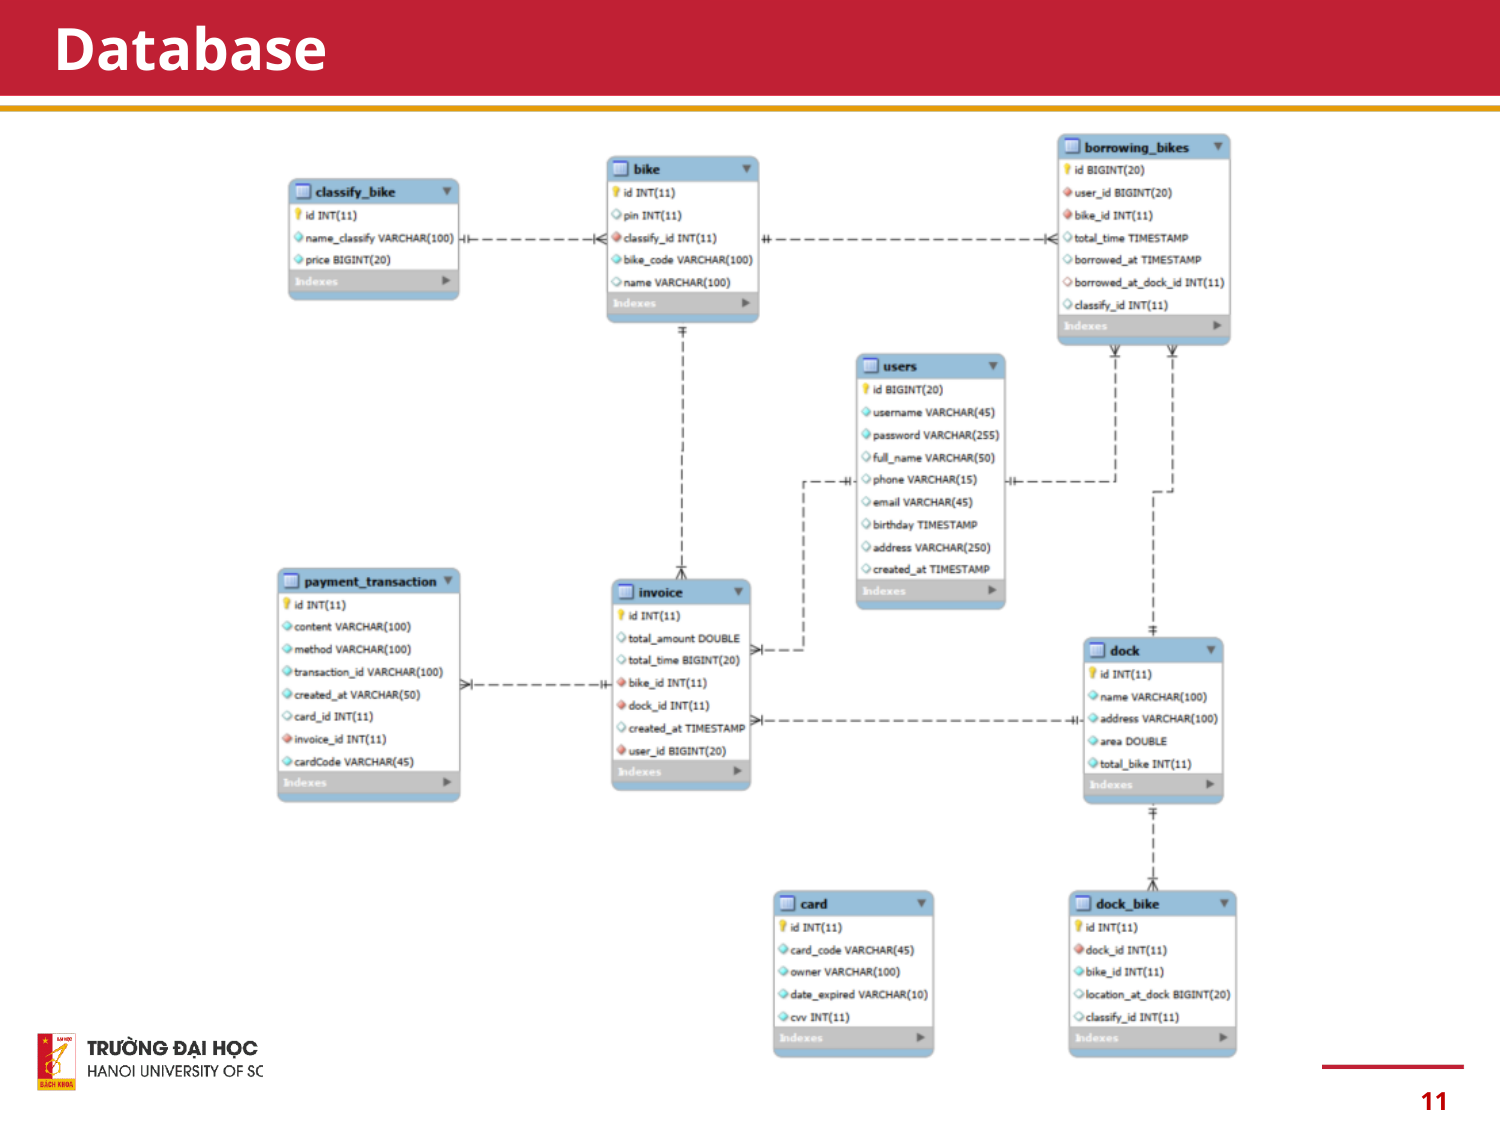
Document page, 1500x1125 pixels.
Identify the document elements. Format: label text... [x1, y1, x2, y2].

slide_number 11 [1126, 1078, 1464, 1125]
picture [0, 0, 1500, 1125]
title Database [38, 12, 1462, 87]
